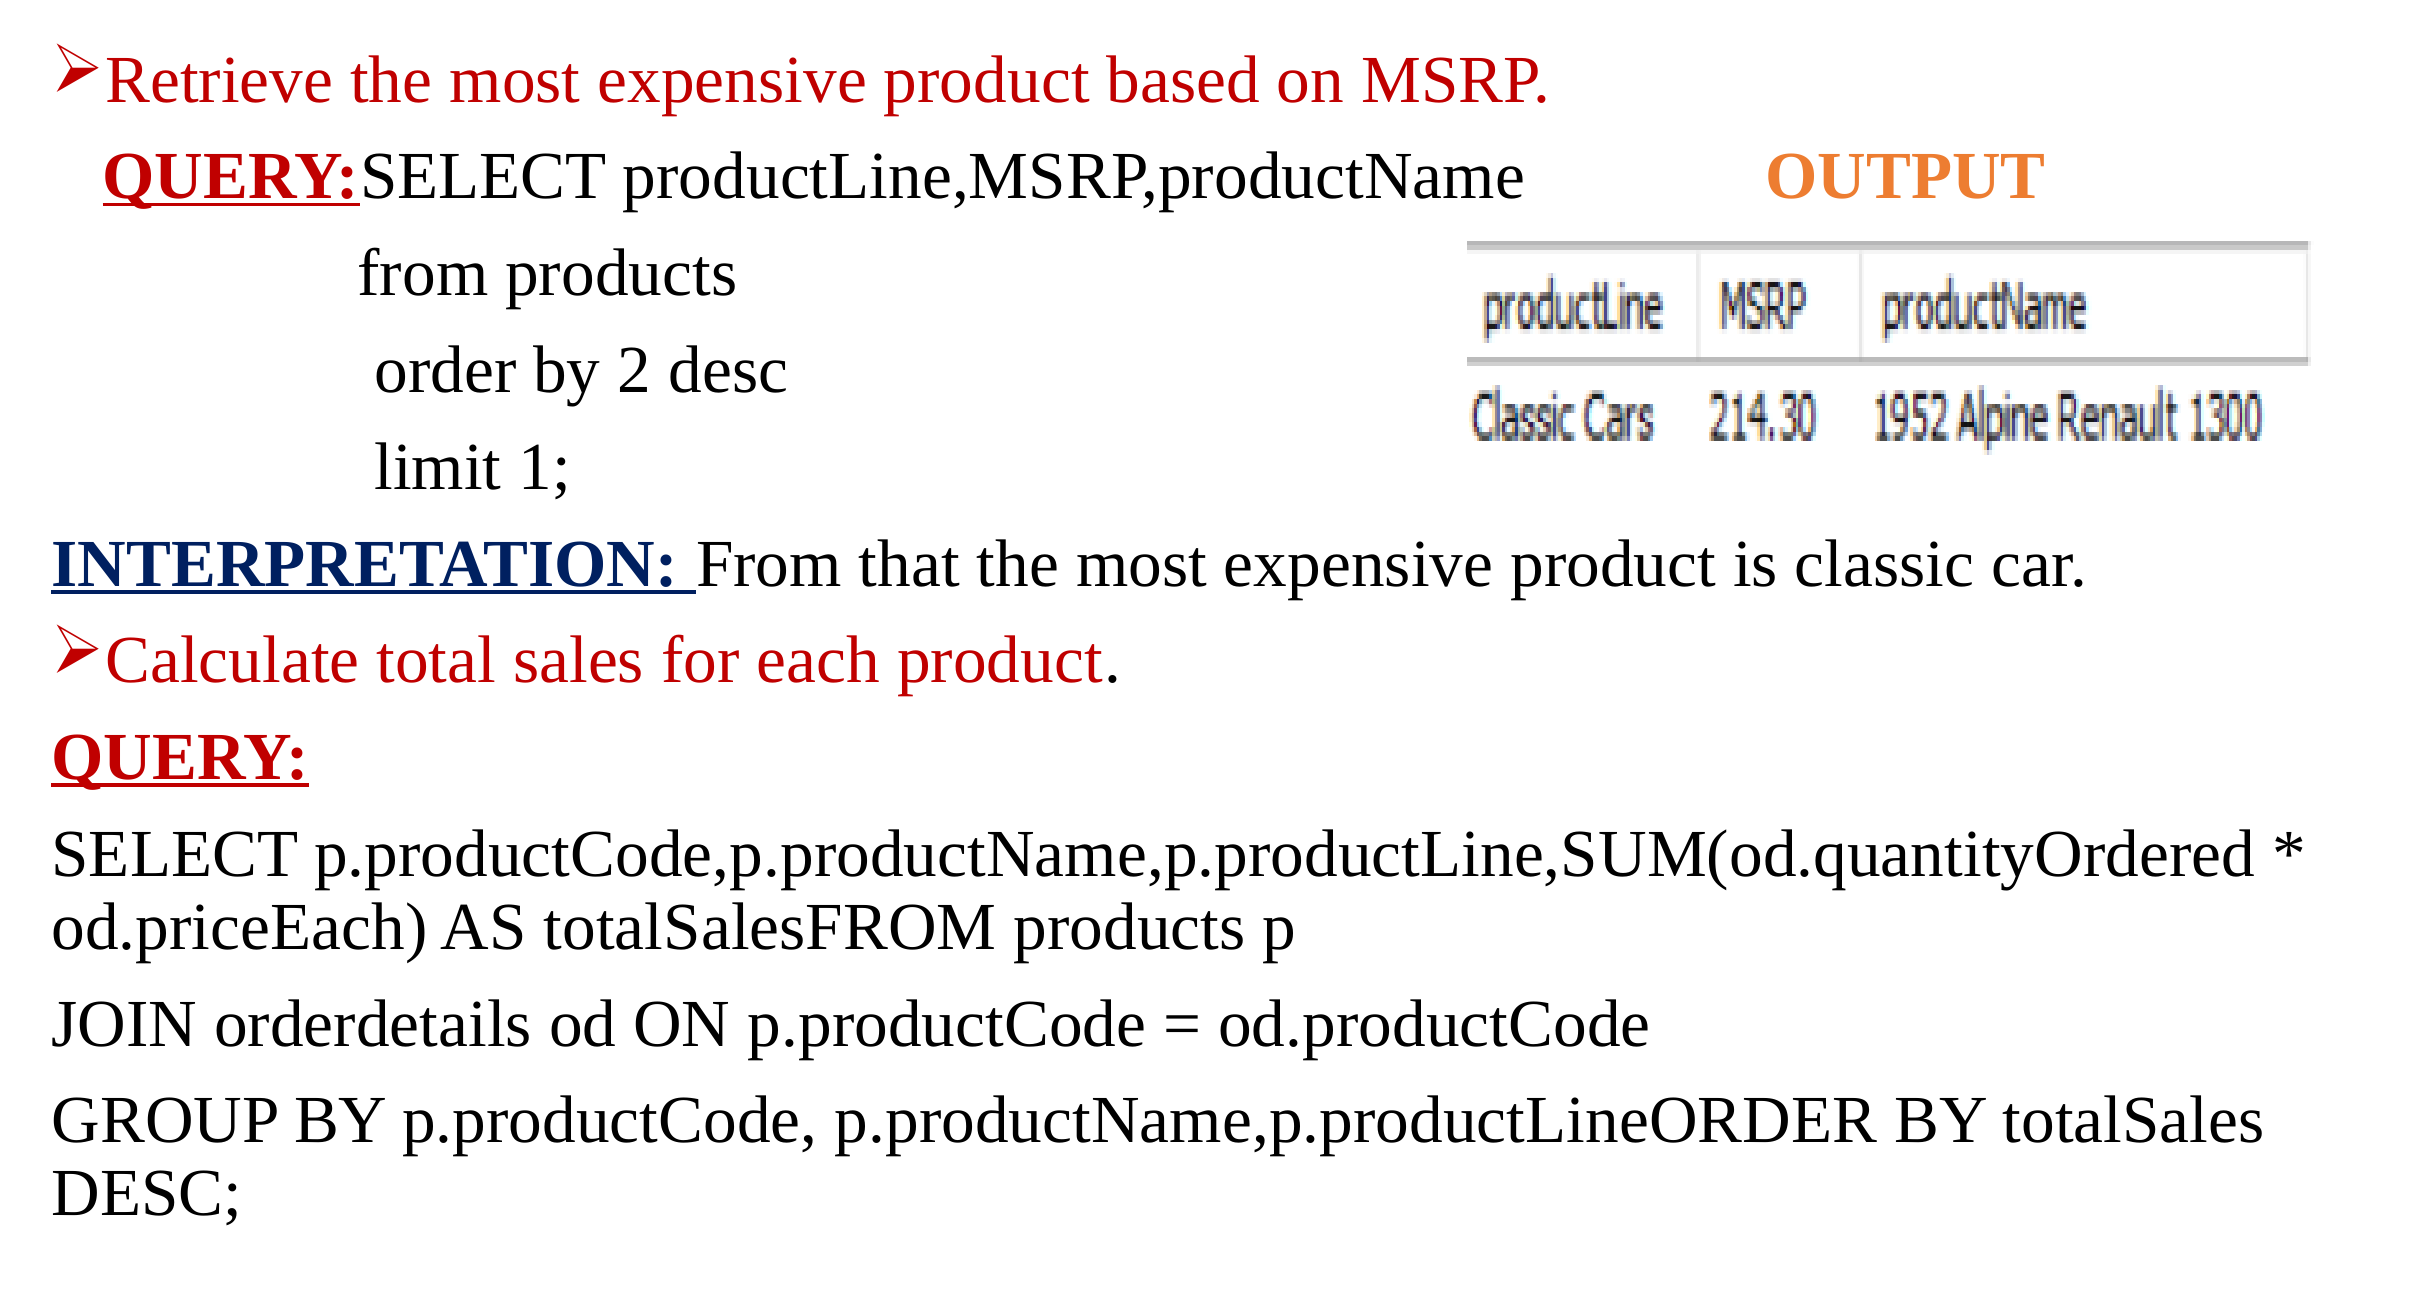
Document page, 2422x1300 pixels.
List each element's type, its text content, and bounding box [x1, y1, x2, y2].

picture [1467, 241, 2314, 460]
list Retrieve the most expensive product based on MSRP. QUERY:SELECT productLine,MSRP,productName OUTPUT from products order by 2 desc limit 1; INTERPRETATION: From that the most expensive product is classic car. Calculate total sales for each product. QUERY: SELECT p.productCode,p.productName,p.productLine,SUM(od.quantityOrdered * od.priceEach) AS totalSalesFROM products p JOIN orderdetails od ON p.productCode = od.productCode GROUP BY p.productCode, p.productName,p.productLineORDER BY totalSales DESC; [36, 36, 2381, 1285]
